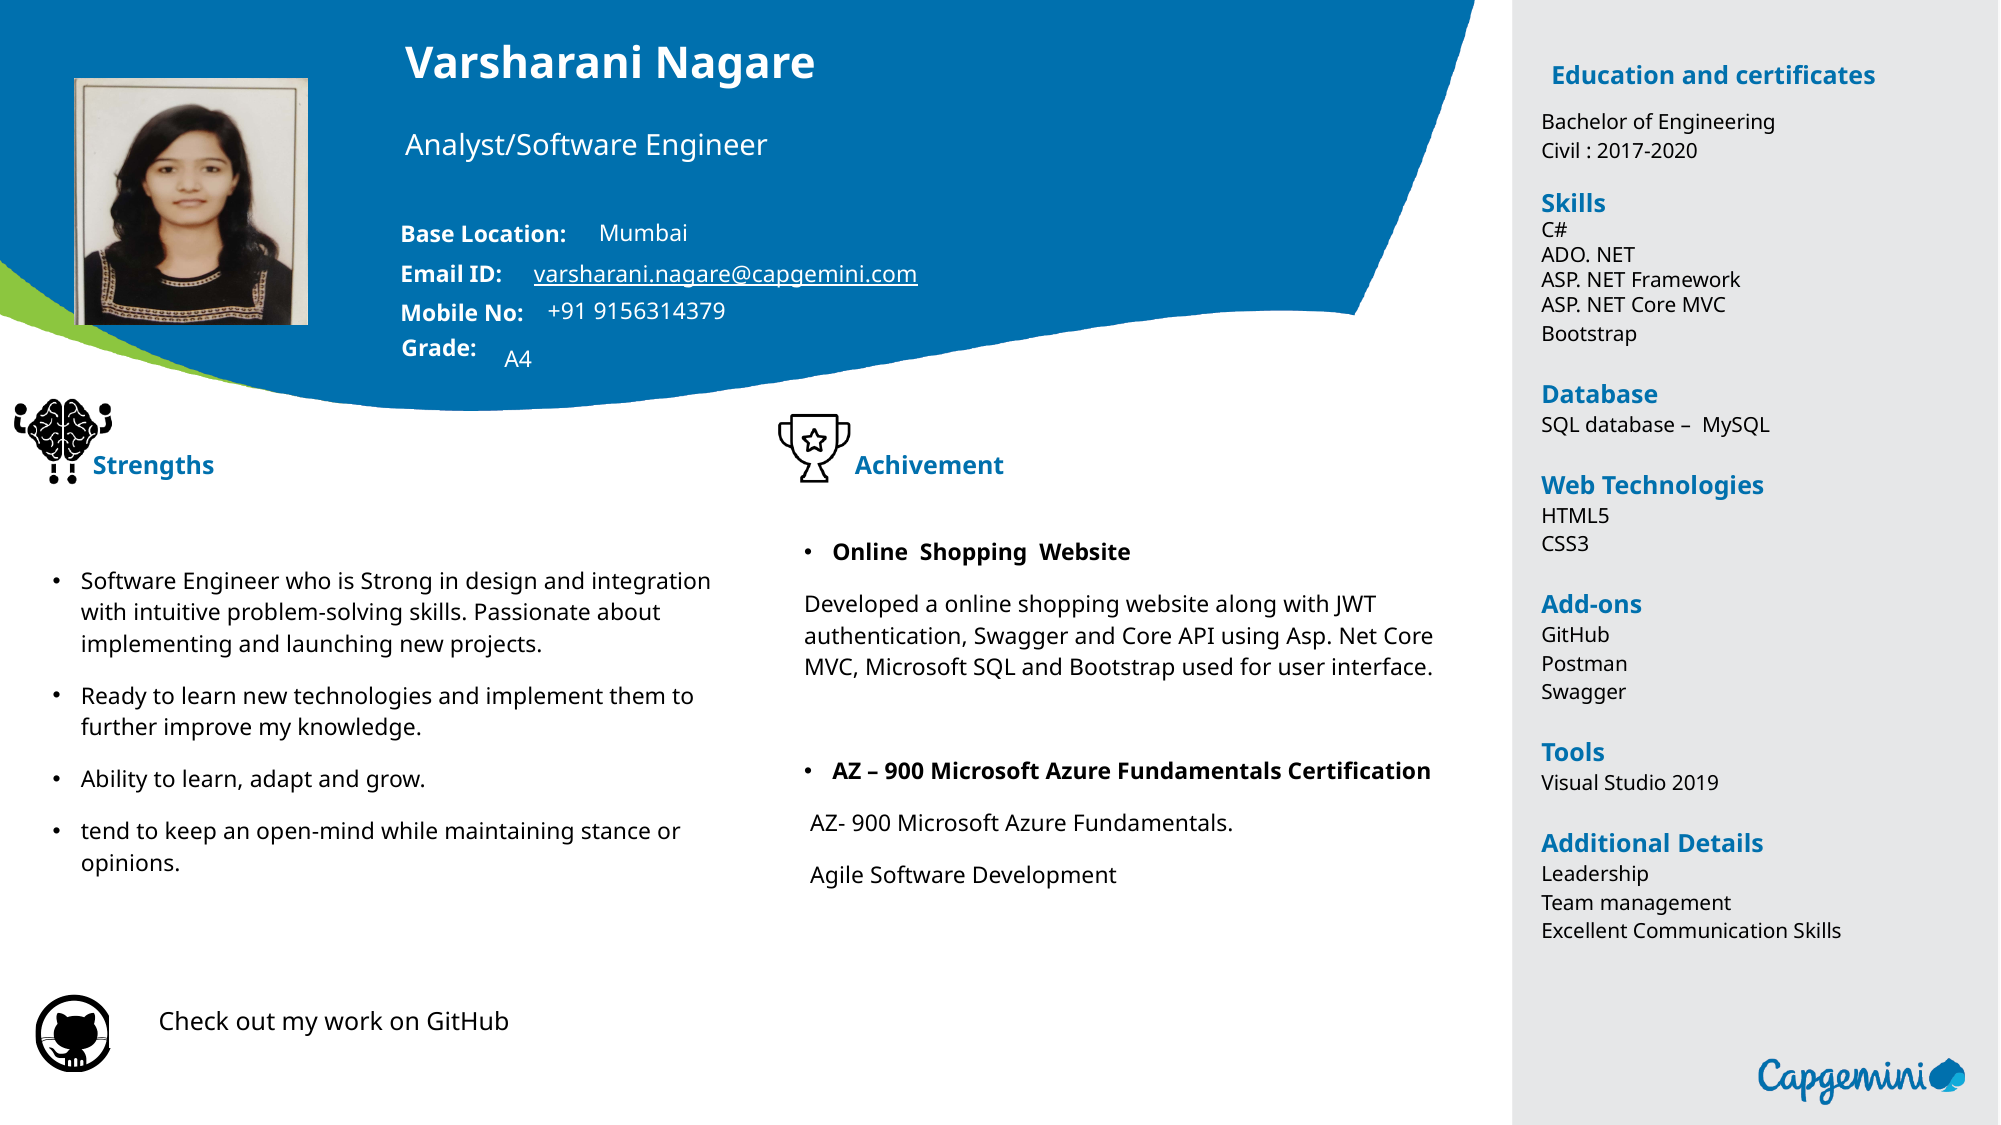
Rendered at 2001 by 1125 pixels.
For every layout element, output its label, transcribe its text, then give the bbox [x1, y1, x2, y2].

list Analyst/Software Engineer [404, 115, 1399, 169]
list Varsharani Nagare [404, 41, 1426, 92]
text_box Bachelor of Engineering Civil : 2017-2020 Skills C# ADO. NET ASP. NET Framework ASP. NET Core MVC Bootstrap Database SQL database – MySQL Web Technologies HTML5 CSS3 Add-ons GitHub Postman Swagger Tools Visual Studio 2019 Additional Details Leadership Team management Excellent Communication Skills [1526, 97, 1973, 1099]
list +91 9156314379 [547, 299, 938, 338]
text_box A4 [504, 326, 559, 368]
list Online Shopping Website Developed a online shopping website along with JWT authentication, Swagger and Core API using Asp. Net Core MVC, Microsoft SQL and Bootstrap used for user interface. AZ – 900 Microsoft Azure Fundamentals Certification AZ- 900 Microsoft Azure Fundamentals. Agile Software Development [804, 533, 1451, 1125]
list Mumbai [598, 221, 989, 259]
list varsharani.nagare@capgemini.com [533, 259, 1047, 289]
list Software Engineer who is Strong in design and integration with intuitive problem-solving skills. Passionate about implementing and launching new projects. Ready to learn new technologies and implement them to further improve my knowledge. Ability to learn, adapt and grow. tend to keep an open-mind while maintaining stance or opinions. [52, 514, 758, 989]
picture [0, 0, 1998, 1125]
text_box Check out my work on GitHub [109, 993, 560, 1048]
